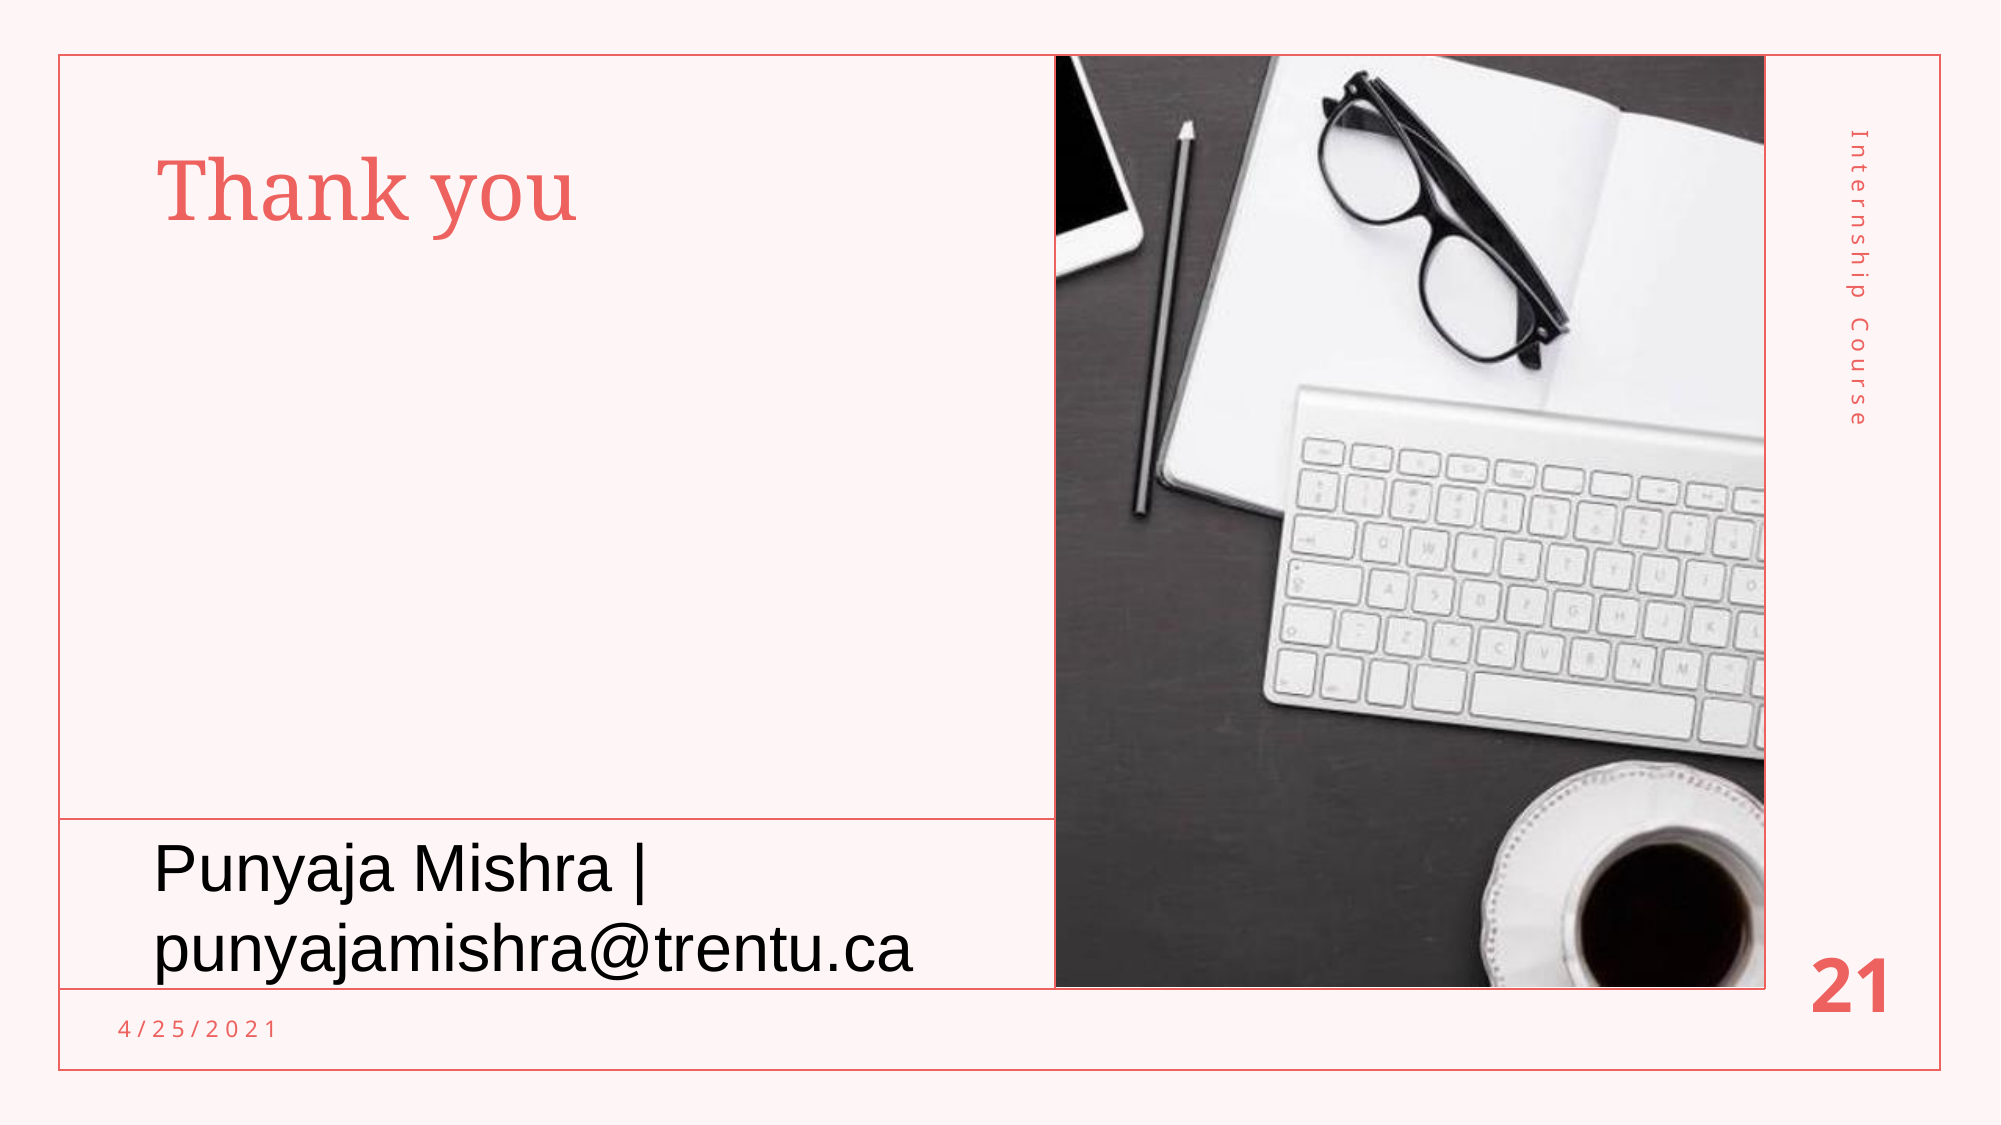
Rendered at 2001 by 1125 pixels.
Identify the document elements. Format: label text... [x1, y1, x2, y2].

subtitle Punyaja Mishra | punyajamishra@trentu.ca [138, 850, 1000, 959]
title Thank you [141, 141, 958, 704]
picture [1056, 56, 1764, 987]
slide_number 21 [1775, 930, 1932, 1055]
footer Internship Course [1822, 115, 1883, 791]
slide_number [103, 1007, 621, 1055]
